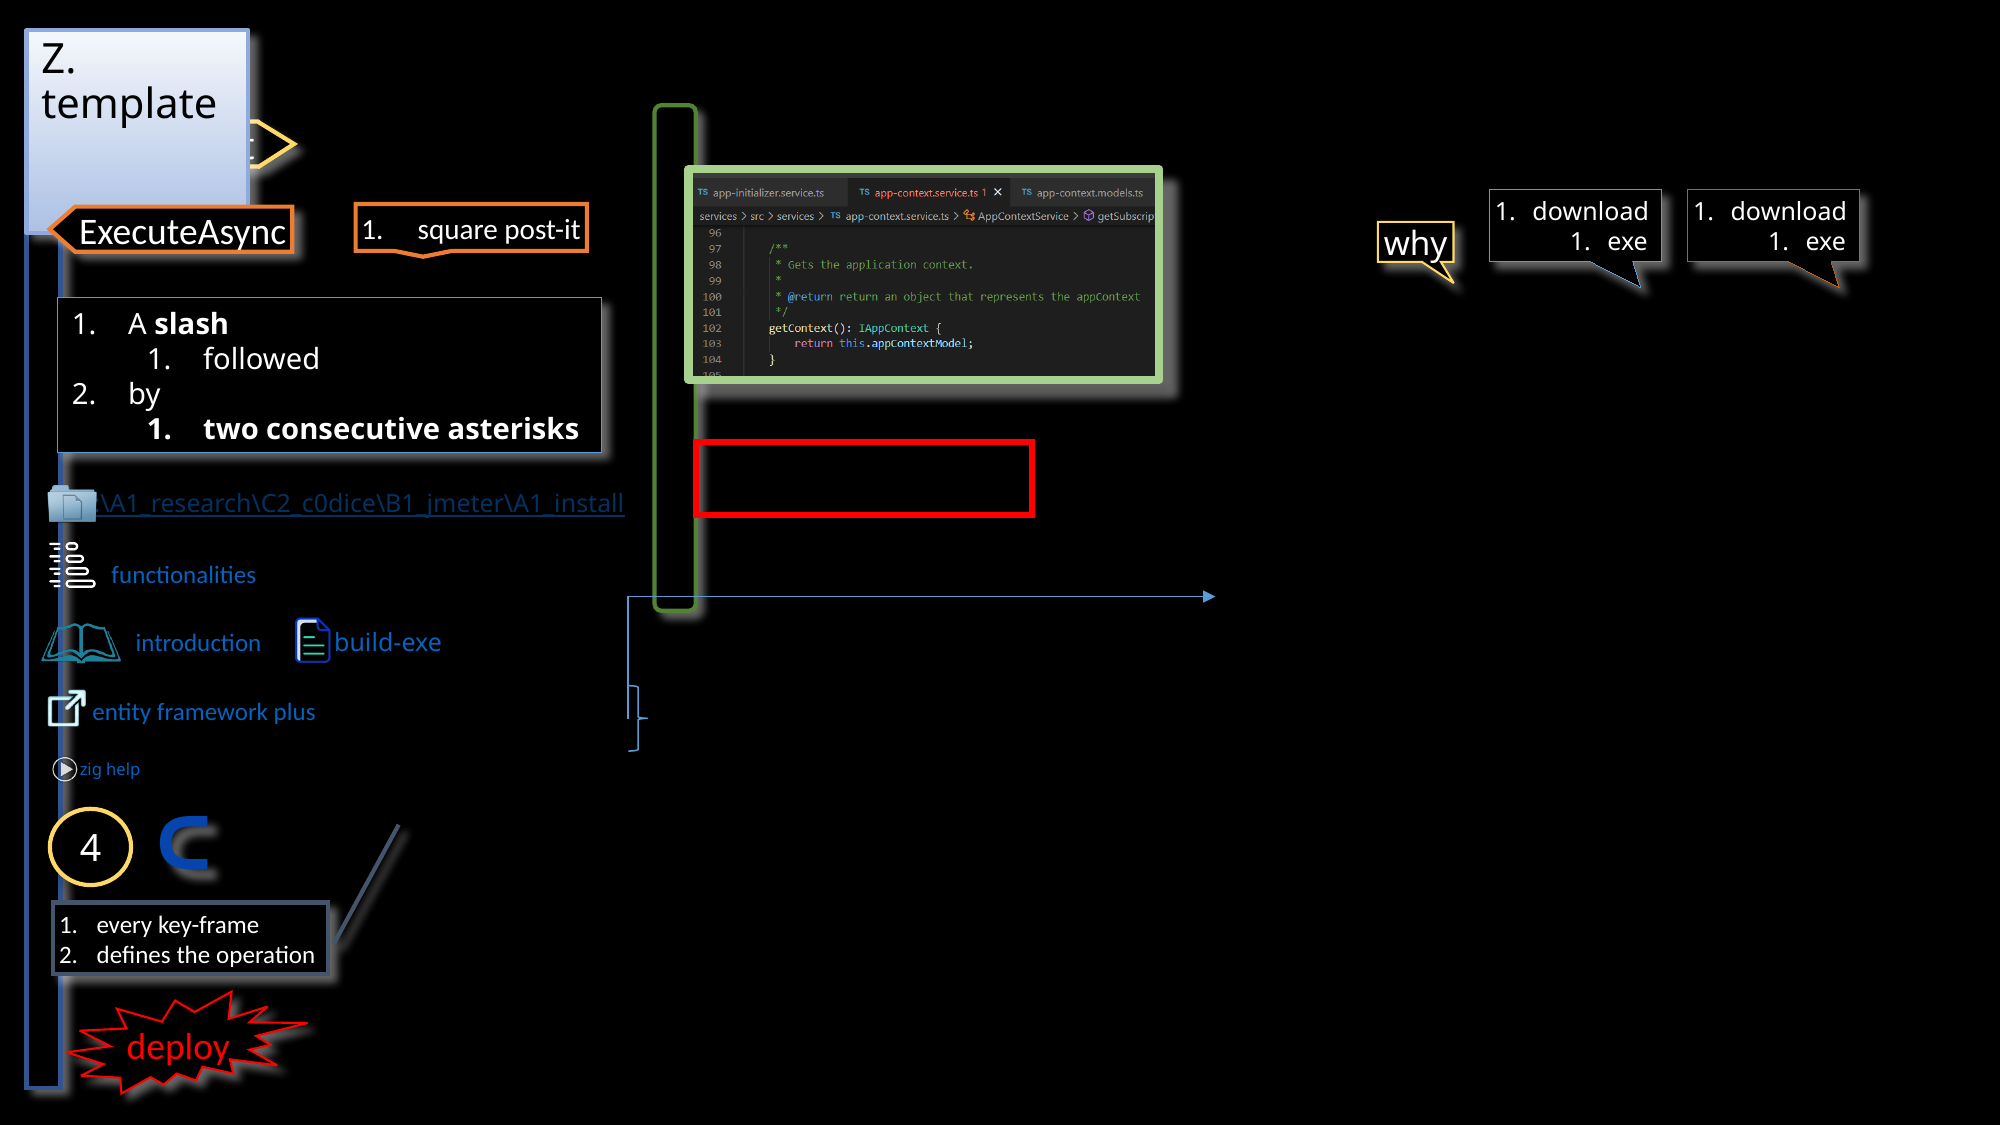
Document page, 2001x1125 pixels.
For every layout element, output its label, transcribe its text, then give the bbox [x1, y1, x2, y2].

text_box [26, 234, 61, 1088]
text_box new project [261, 123, 295, 166]
text_box ⊂ [142, 775, 228, 901]
text_box 4 [48, 807, 133, 887]
text_box deploy [66, 989, 308, 1096]
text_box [294, 617, 450, 665]
text_box [654, 104, 697, 596]
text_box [49, 542, 273, 597]
text_box square post-it [354, 203, 588, 258]
picture [692, 173, 1156, 376]
text_box A slash followed by two consecutive asterisks [57, 297, 602, 453]
title Z. template [26, 30, 249, 234]
text_box [695, 441, 1033, 516]
text_box every key-frame defines the operation [52, 902, 329, 975]
text_box download exe [1687, 189, 1860, 288]
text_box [647, 596, 1216, 719]
text_box download exe [1489, 189, 1662, 288]
text_box ExecuteAsync [48, 205, 294, 253]
text_box [628, 685, 647, 752]
text_box every key-frame defines the operation [332, 824, 400, 945]
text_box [39, 618, 278, 666]
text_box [47, 478, 598, 528]
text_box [43, 685, 333, 734]
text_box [49, 751, 151, 787]
text_box why [1377, 221, 1454, 284]
